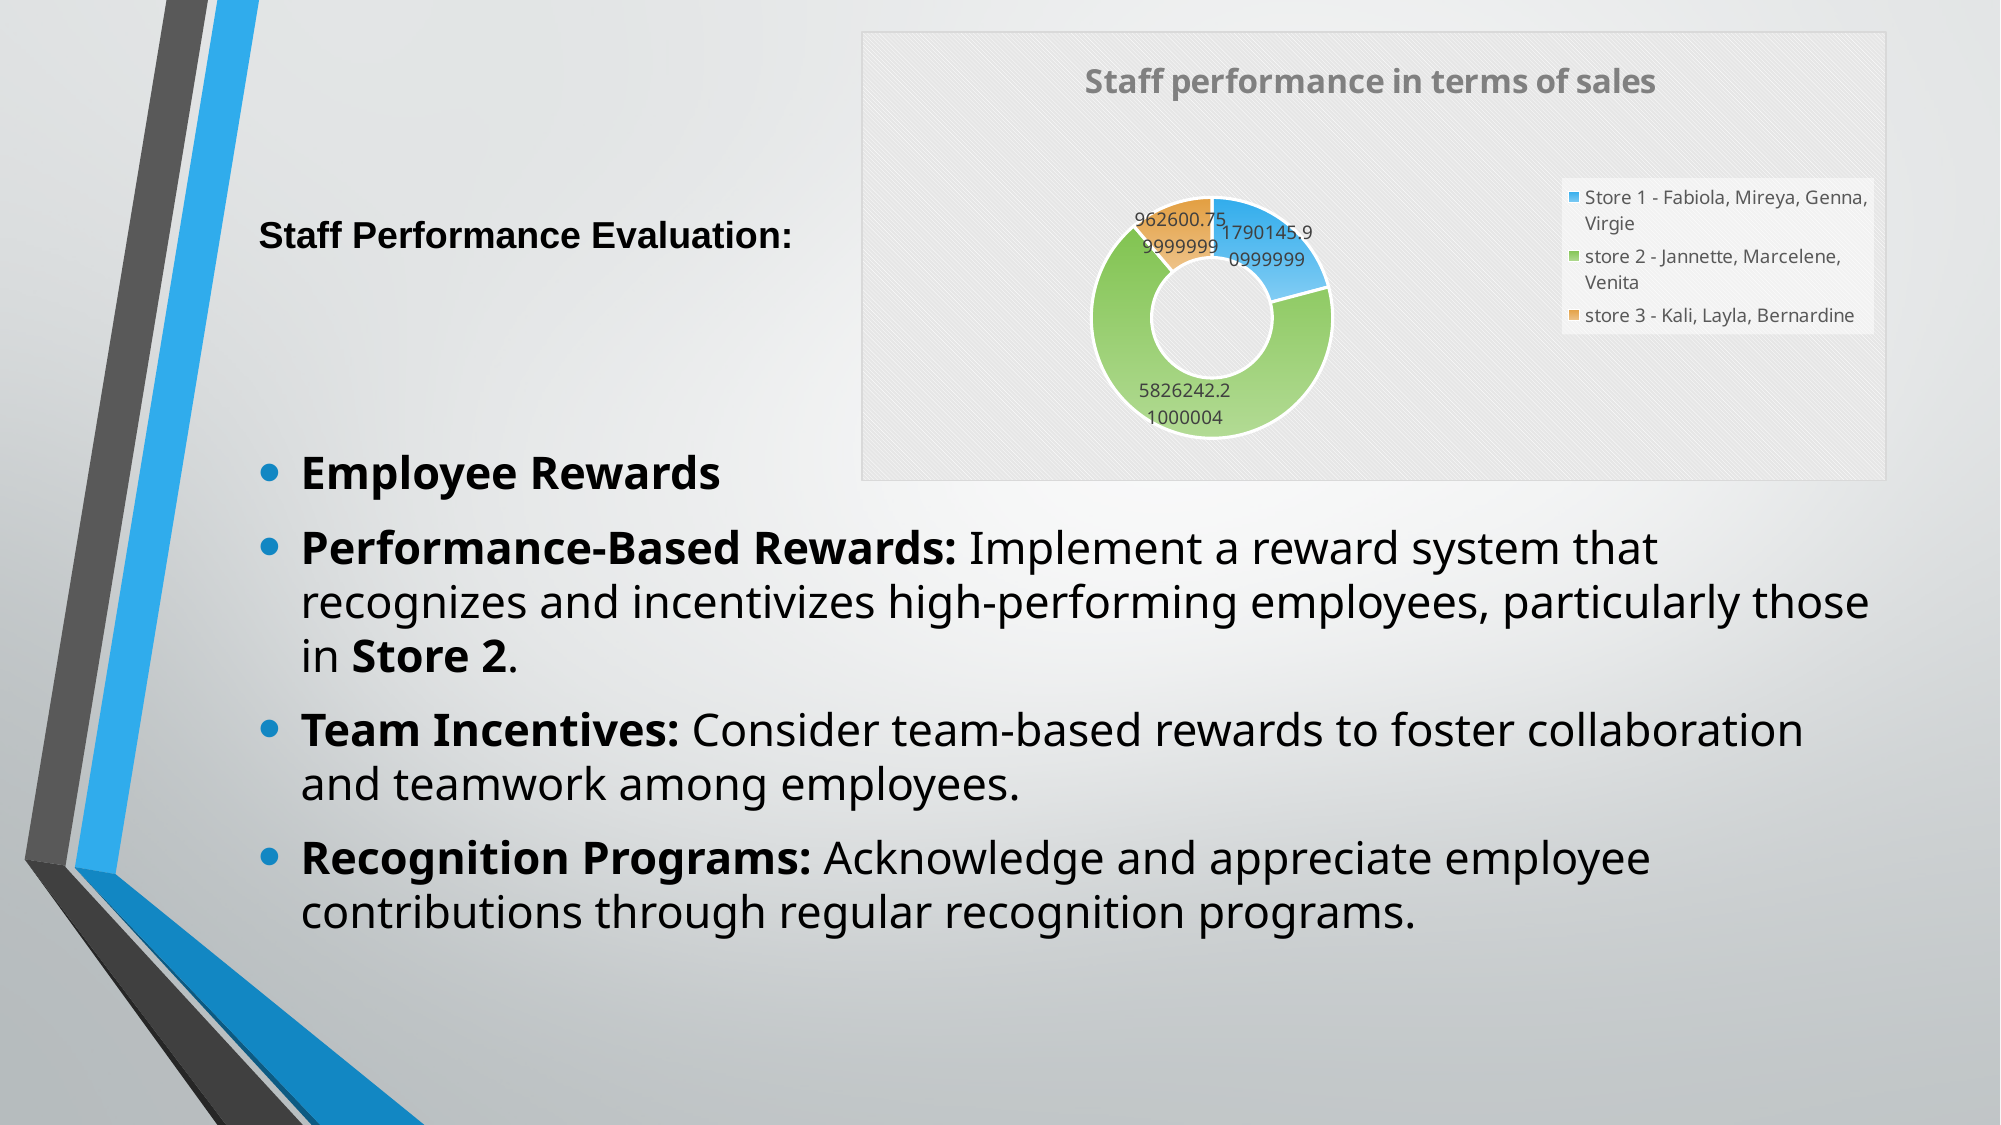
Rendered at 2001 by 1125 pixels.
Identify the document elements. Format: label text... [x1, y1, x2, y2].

title Staff Performance Evaluation: [243, 112, 860, 400]
chart [860, 30, 1888, 482]
list Employee Rewards Performance-Based Rewards: Implement a reward system that recognizes and incentivizes high-performing employees, particularly those in Store 2. Team Incentives: Consider team-based rewards to foster collaboration and teamwork among employees. Recognition Programs: Acknowledge and appreciate employee contributions through regular recognition programs. [243, 437, 1887, 950]
